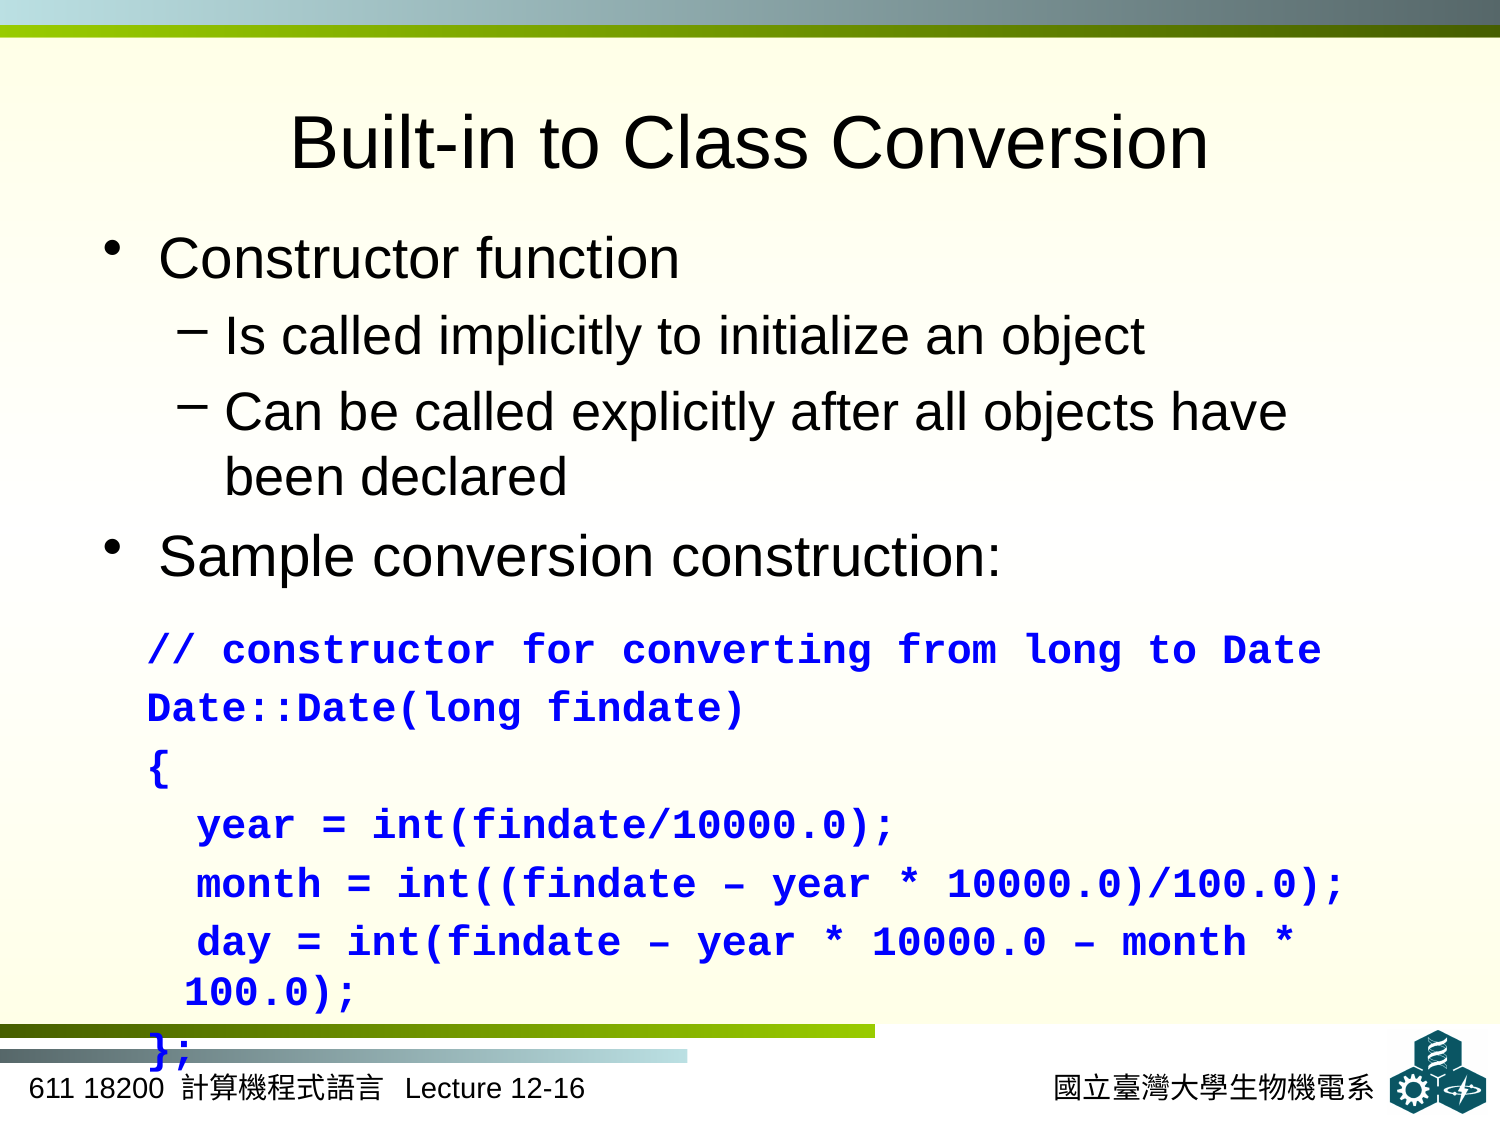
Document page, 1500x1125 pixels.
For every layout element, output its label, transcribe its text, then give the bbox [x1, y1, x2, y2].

picture [1387, 1063, 1488, 1115]
text_box // constructor for converting from long to Date Date::Date(long findate) { year = int(findate/10000.0); month = int((findate – year * 10000.0)/100.0); day = int(findate – year * 10000.0 – month * 100.0); }; [124, 614, 1488, 1063]
title Built-in to Class Conversion [74, 44, 1426, 233]
list Constructor function Is called implicitly to initialize an object Can be called explicitly after all objects have been declared Sample conversion construction: [87, 233, 1413, 913]
